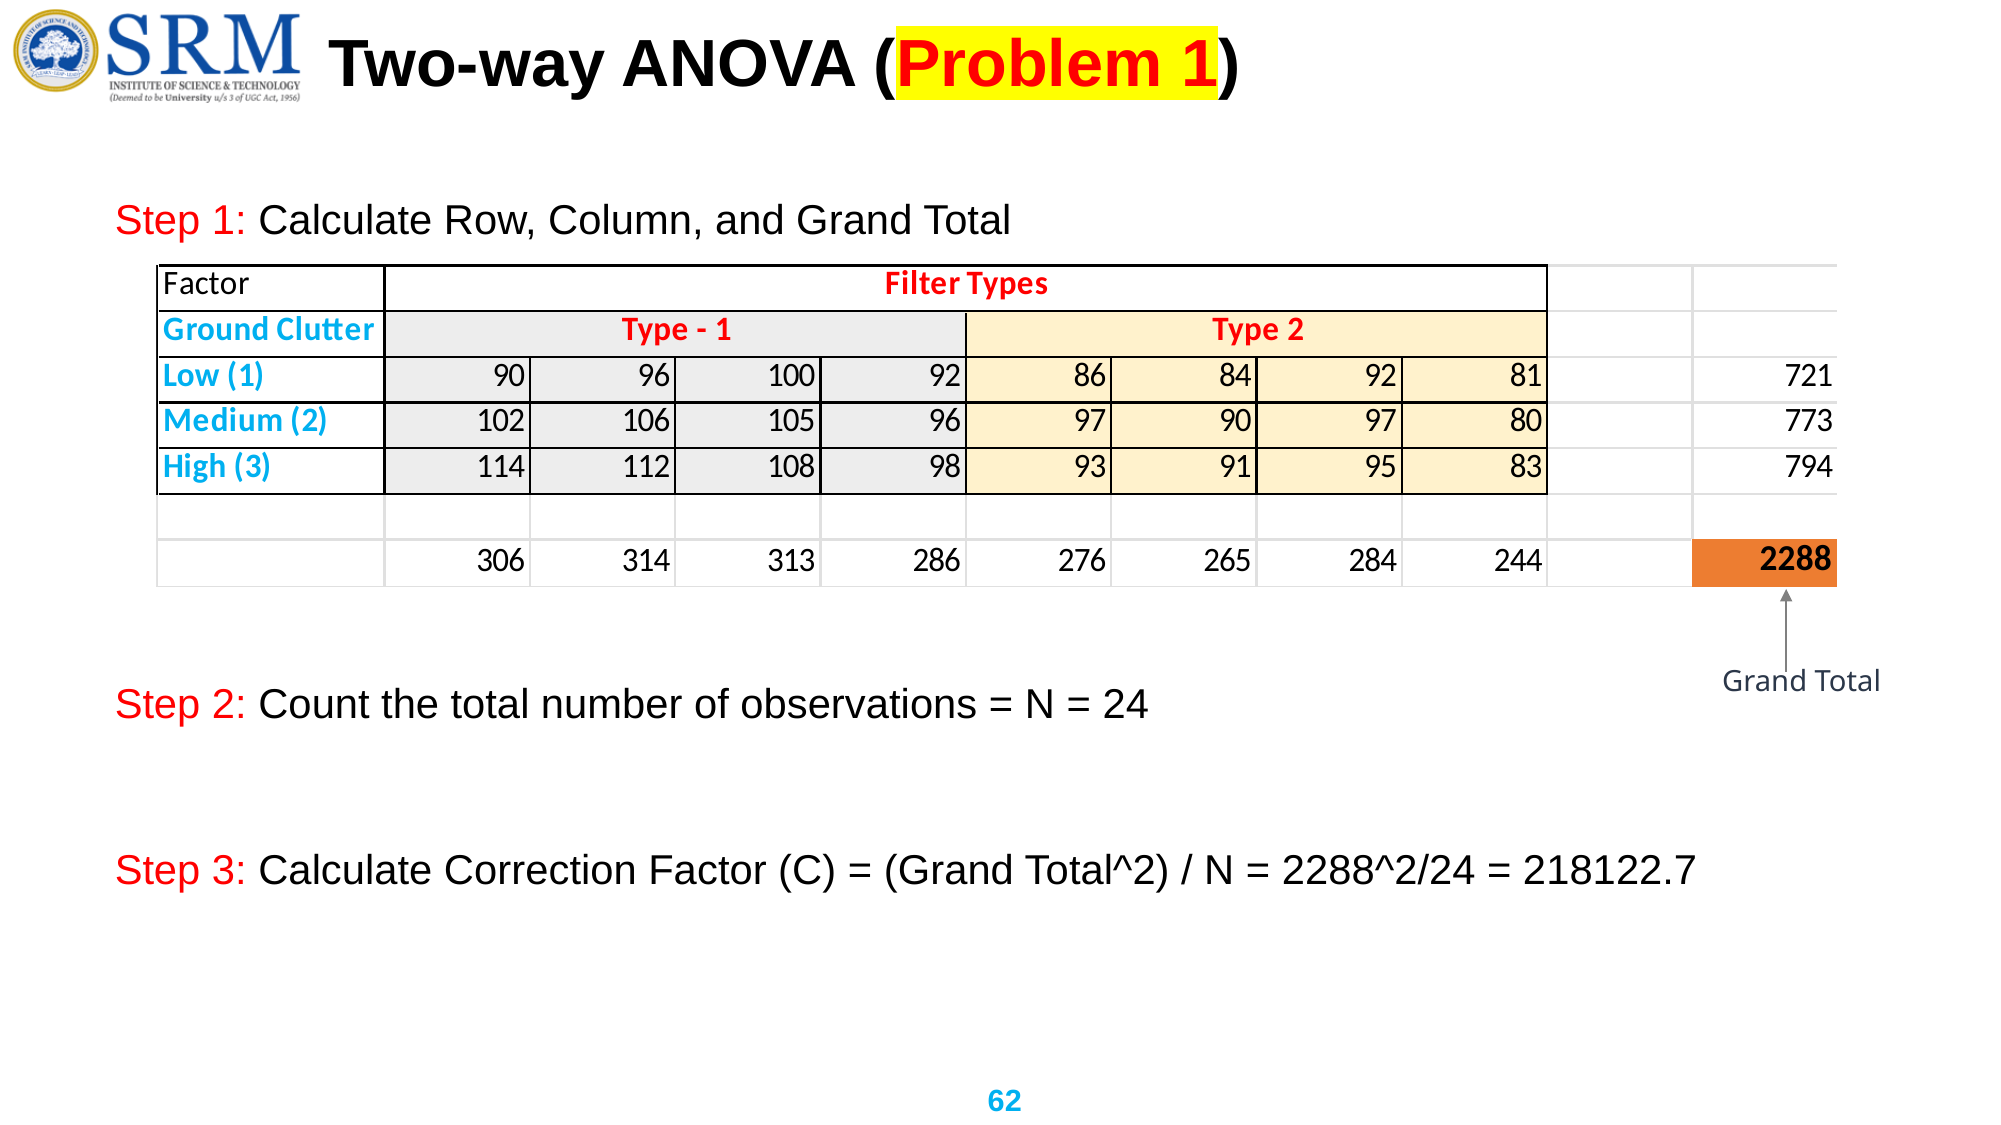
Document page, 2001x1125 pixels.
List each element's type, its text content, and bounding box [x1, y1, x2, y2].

text_box Grand Total [1707, 655, 1897, 705]
picture [1, 0, 309, 119]
title Two-way ANOVA (Problem 1) [313, 23, 1998, 95]
slide_number 62 [924, 1072, 1085, 1125]
list Step 1: Calculate Row, Column, and Grand Total Step 2: Count the total number of observations = N = 24 Step 3: Calculate Correction Factor (C) = (Grand Total^2) / N = 2288^2/24 = 218122.7 [99, 160, 1900, 1005]
picture [155, 264, 1840, 590]
